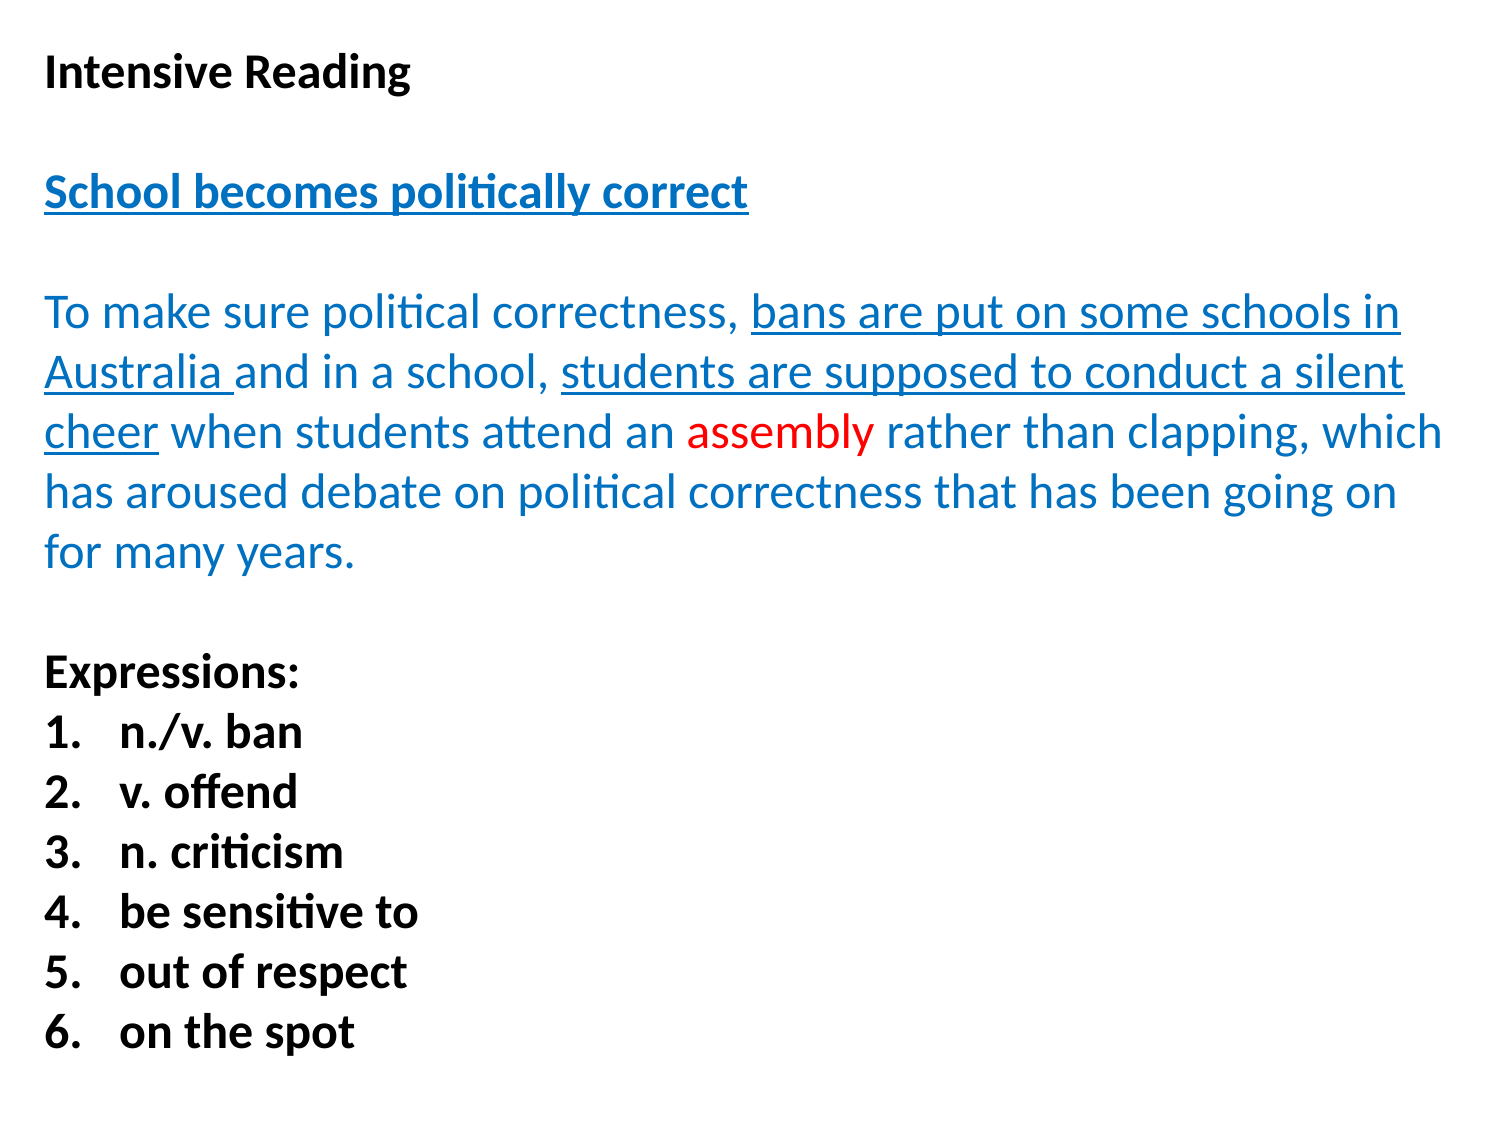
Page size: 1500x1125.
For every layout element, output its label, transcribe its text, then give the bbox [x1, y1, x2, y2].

text_box Intensive Reading School becomes politically correct To make sure political correctness, bans are put on some schools in Australia and in a school, students are supposed to conduct a silent cheer when students attend an assembly rather than clapping, which has aroused debate on political correctness that has been going on for many years. Expressions: n./v. ban v. offend n. criticism be sensitive to out of respect on the spot [29, 30, 1471, 1066]
